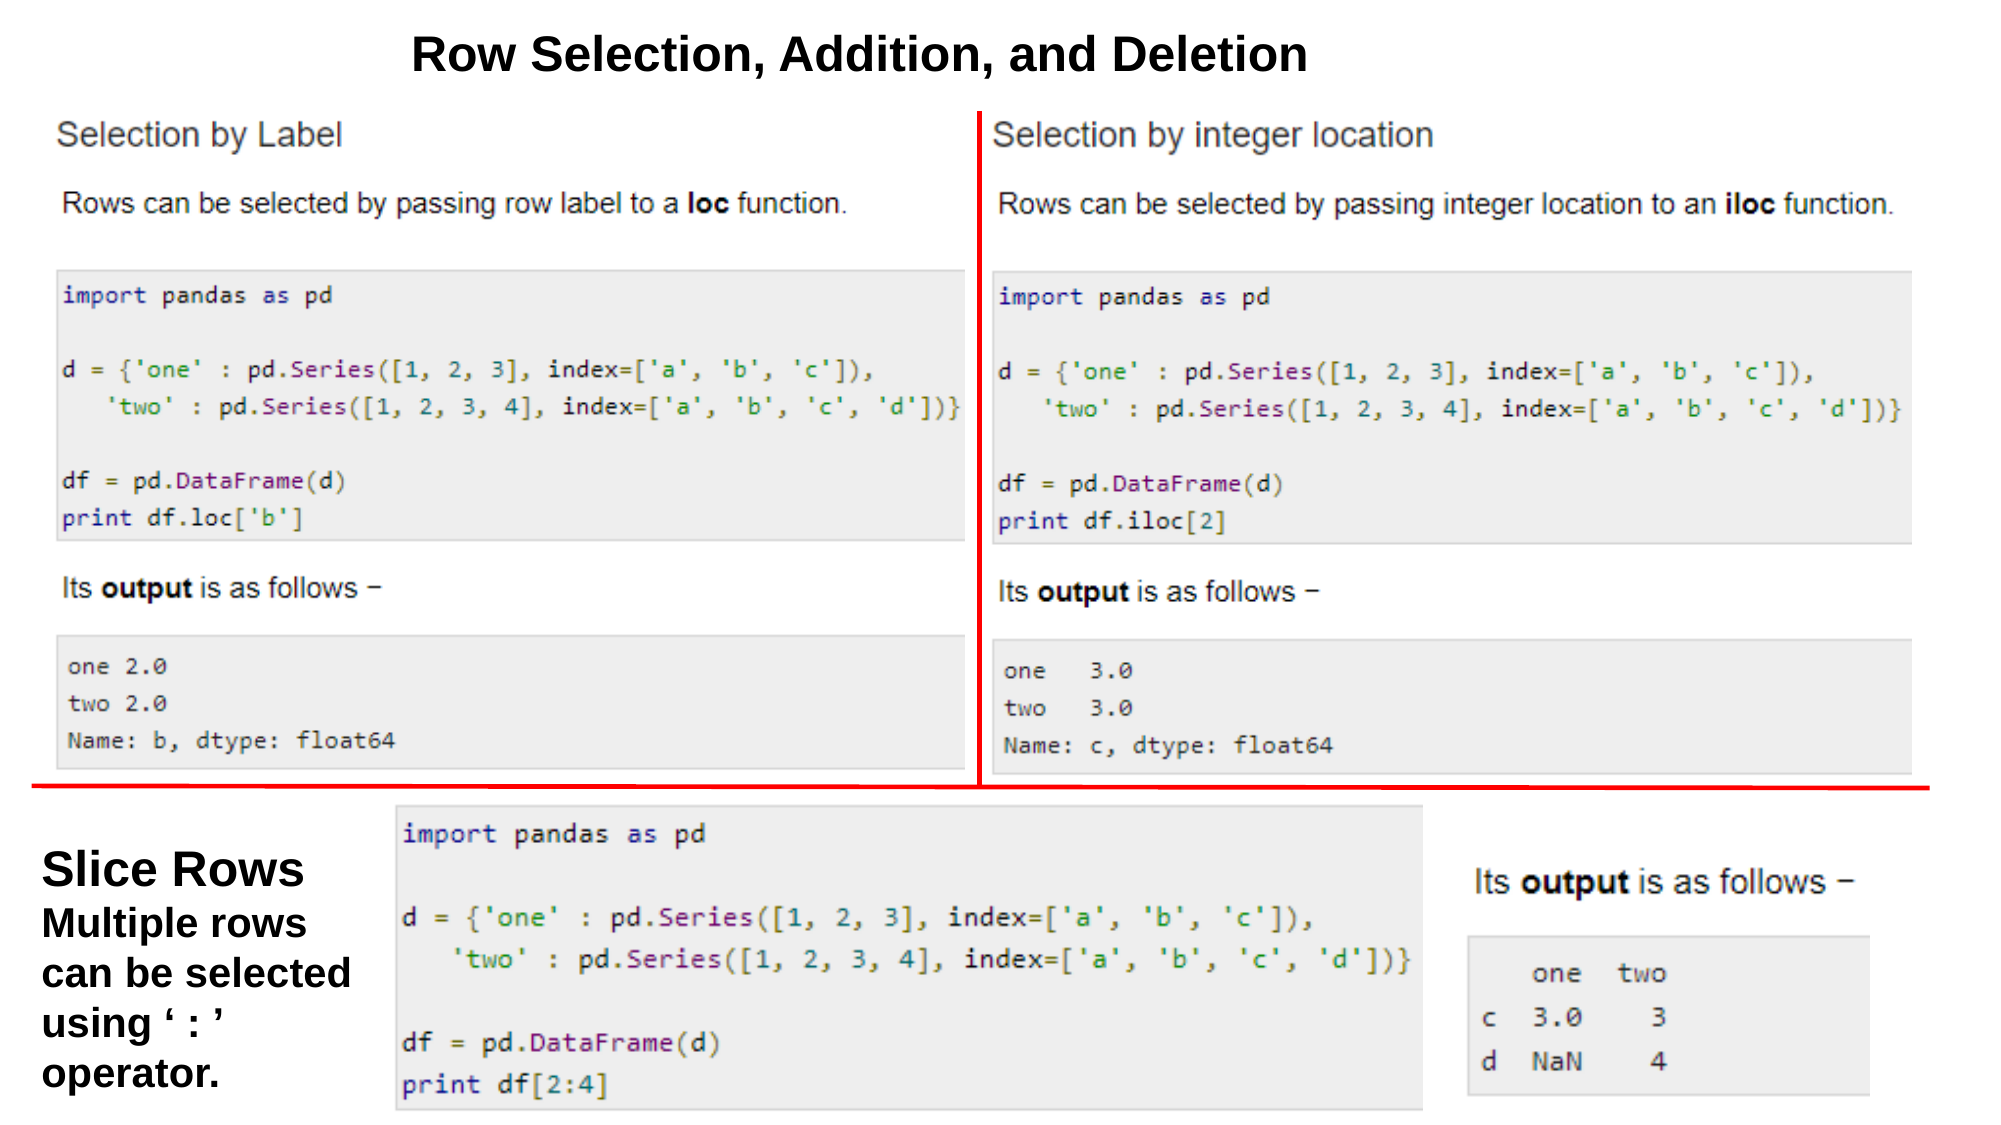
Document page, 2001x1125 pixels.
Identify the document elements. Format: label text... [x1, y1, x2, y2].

picture [385, 799, 1423, 1120]
picture [980, 110, 1912, 785]
picture [47, 110, 965, 774]
text_box Slice Rows Multiple rows can be selected using ‘ : ’ operator. [26, 828, 371, 1104]
picture [1461, 857, 1870, 1106]
text_box Row Selection, Addition, and Deletion [396, 13, 1509, 89]
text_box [31, 785, 1930, 789]
